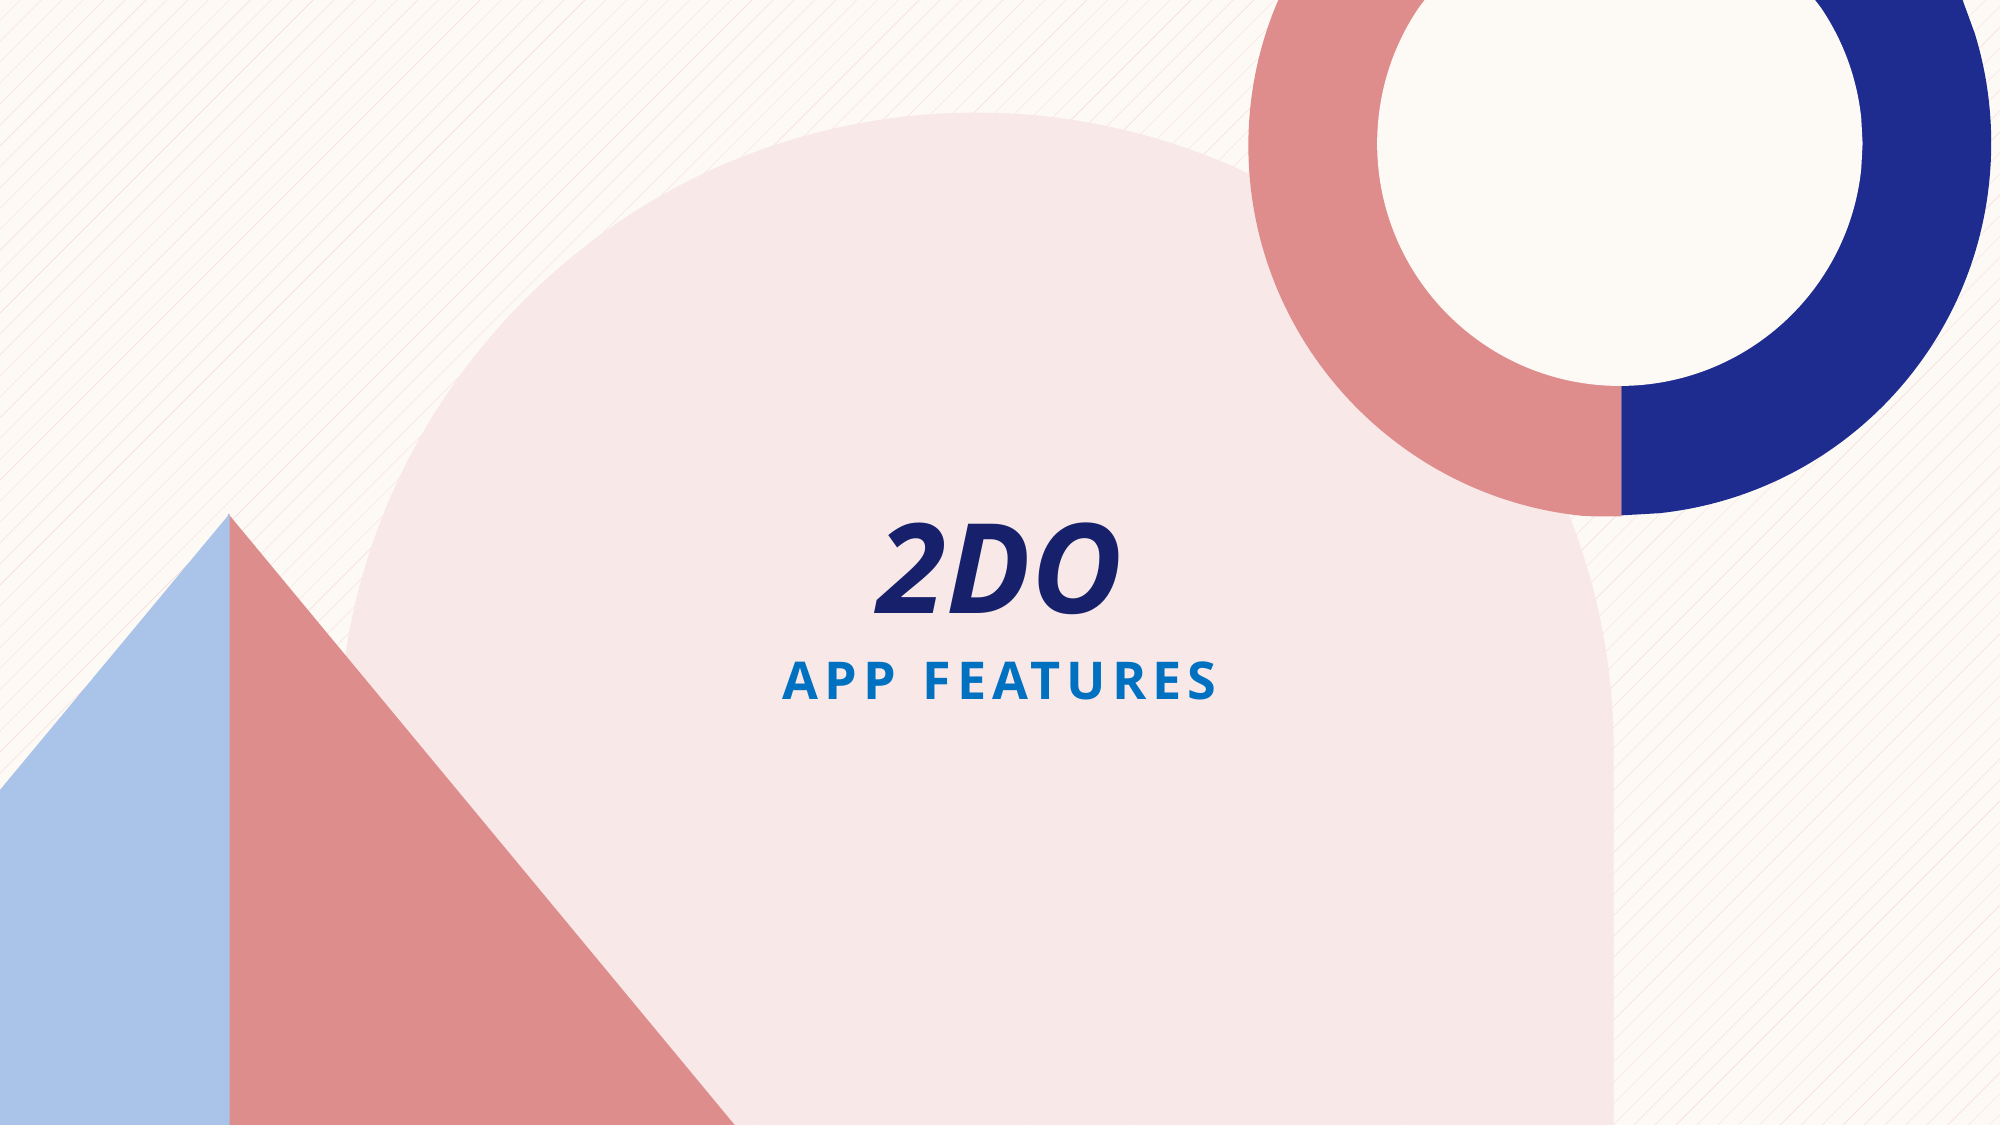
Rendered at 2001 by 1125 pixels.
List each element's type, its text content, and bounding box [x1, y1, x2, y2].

text_box 2Do [558, 479, 1442, 646]
title App Features [474, 626, 1525, 718]
